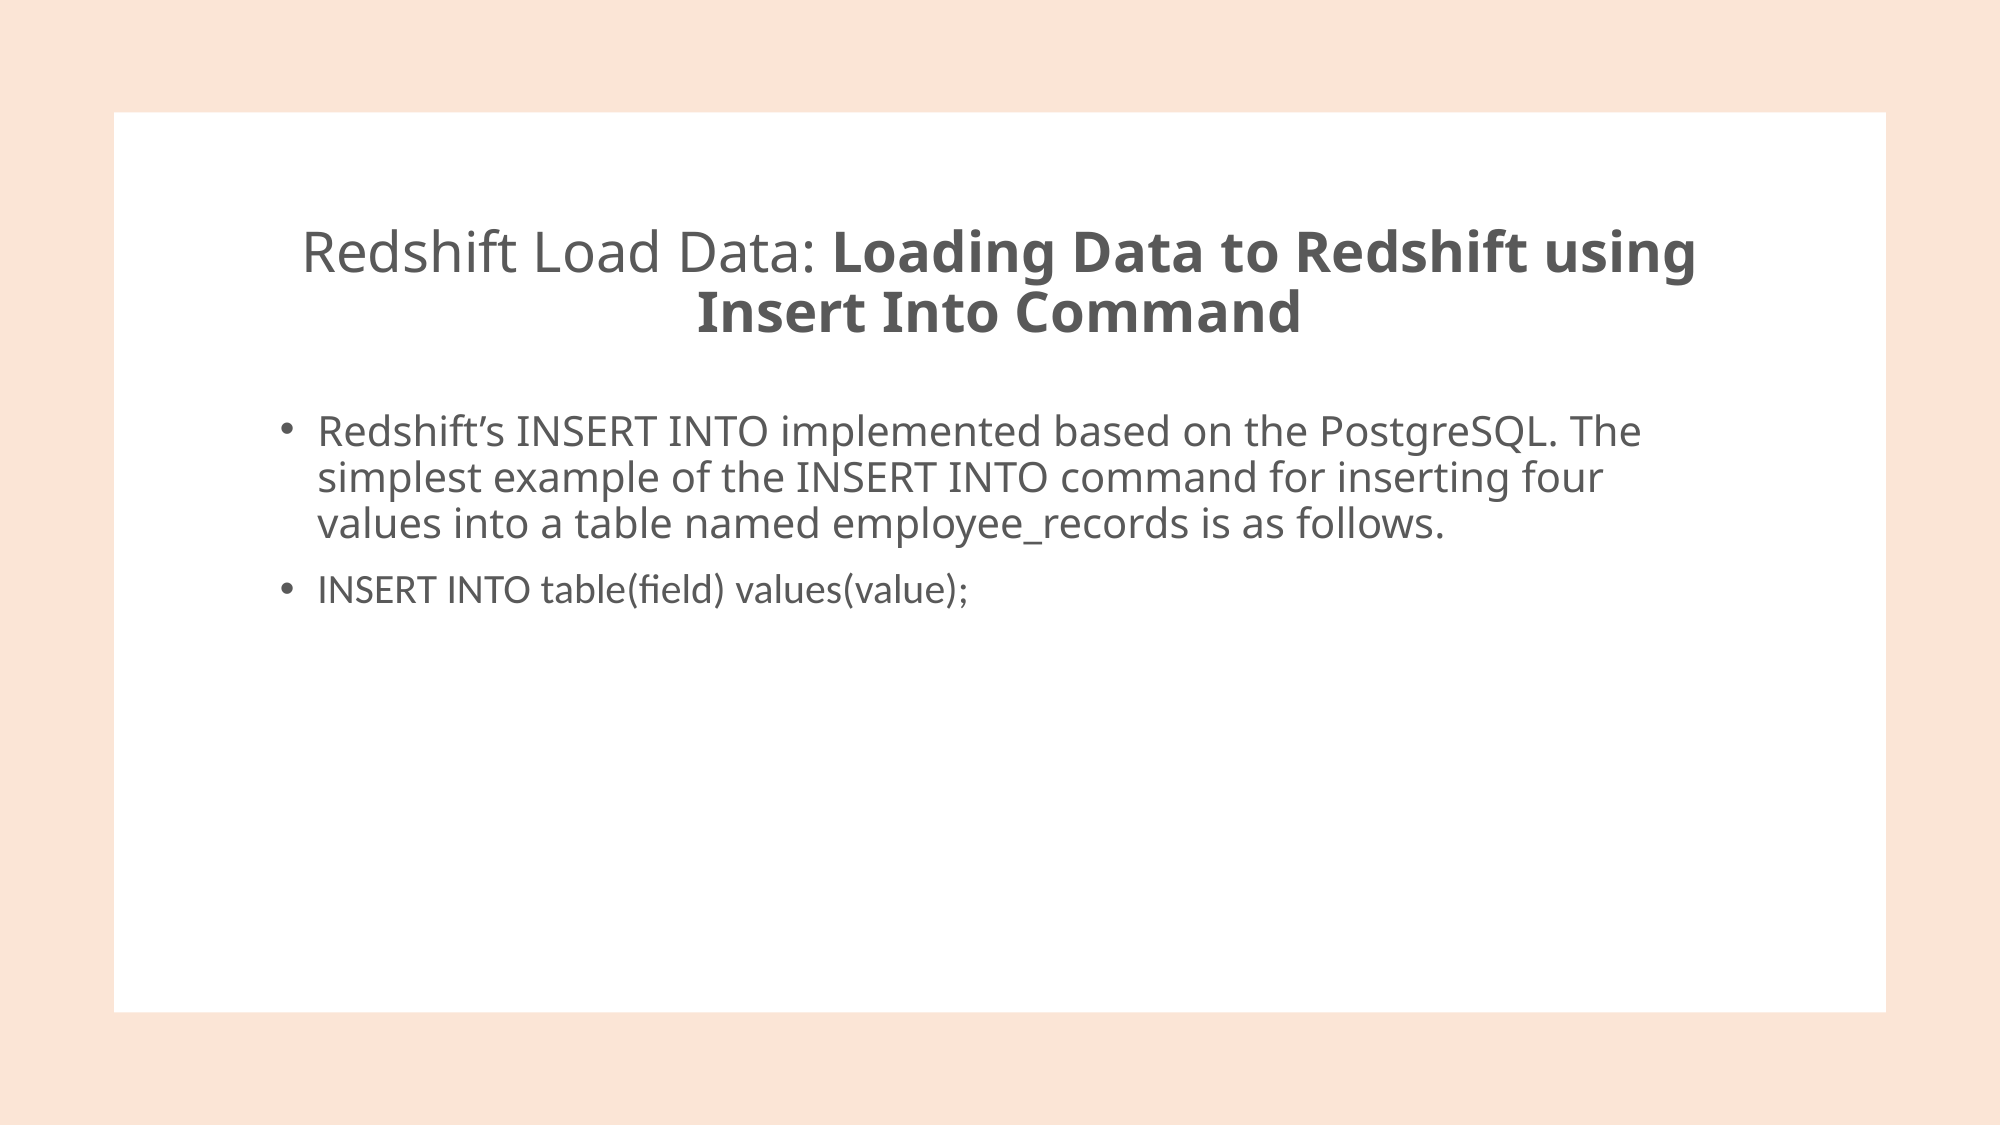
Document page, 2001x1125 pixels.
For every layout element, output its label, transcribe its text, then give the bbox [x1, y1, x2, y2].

list Redshift’s INSERT INTO implemented based on the PostgreSQL. The simplest example of the INSERT INTO command for inserting four values into a table named employee_records is as follows. INSERT INTO table(field) values(value); [265, 398, 1735, 919]
text_box [0, 0, 2000, 1125]
title Redshift Load Data: Loading Data to Redshift using Insert Into Command [265, 206, 1735, 353]
text_box [113, 111, 1887, 1013]
